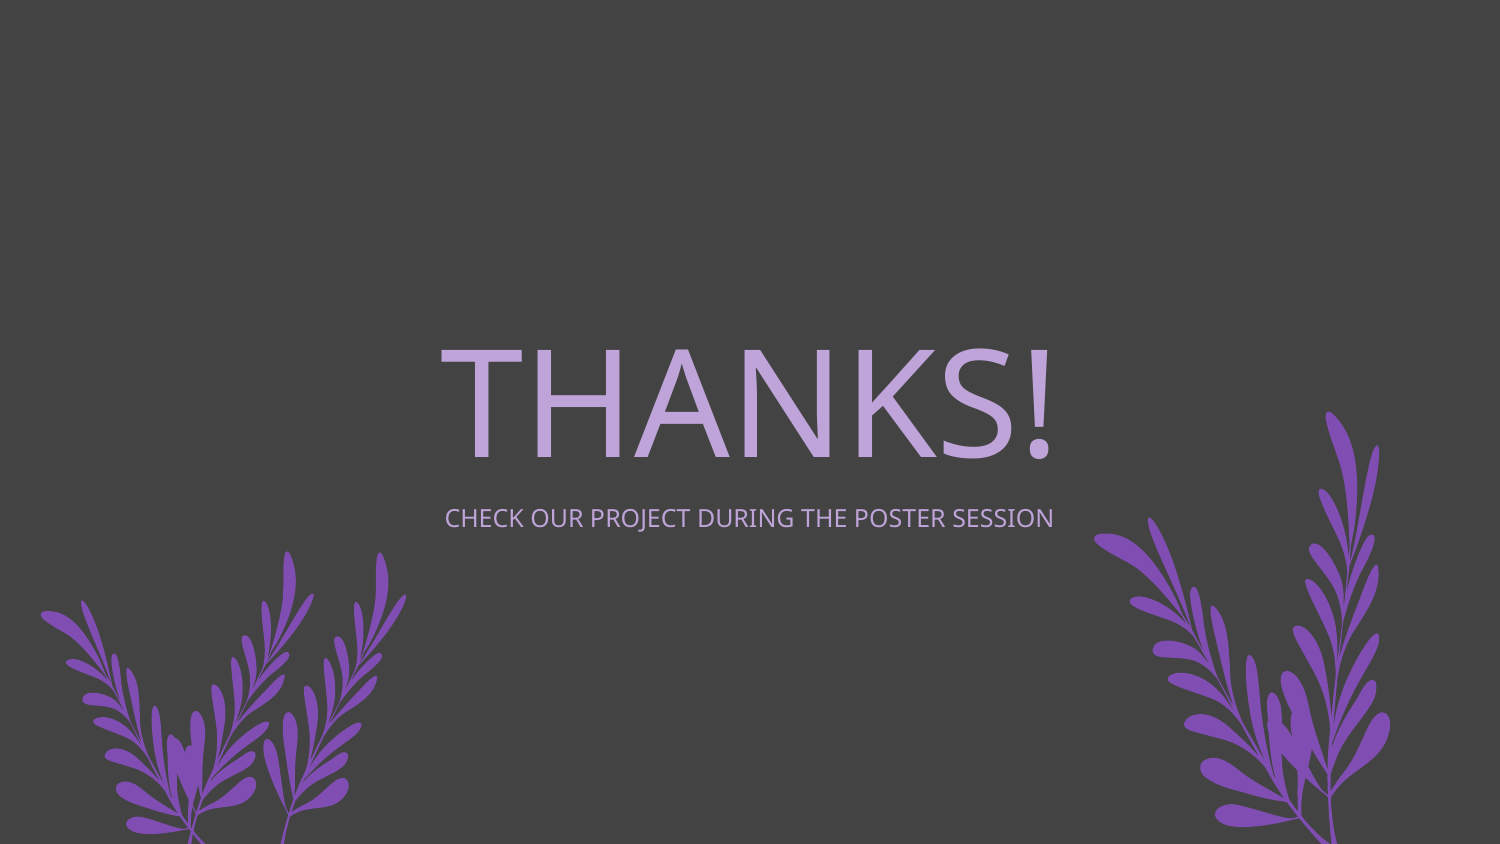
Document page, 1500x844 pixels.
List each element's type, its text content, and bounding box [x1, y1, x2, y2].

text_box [38, 411, 1392, 844]
title THANKS! [167, 388, 1333, 409]
